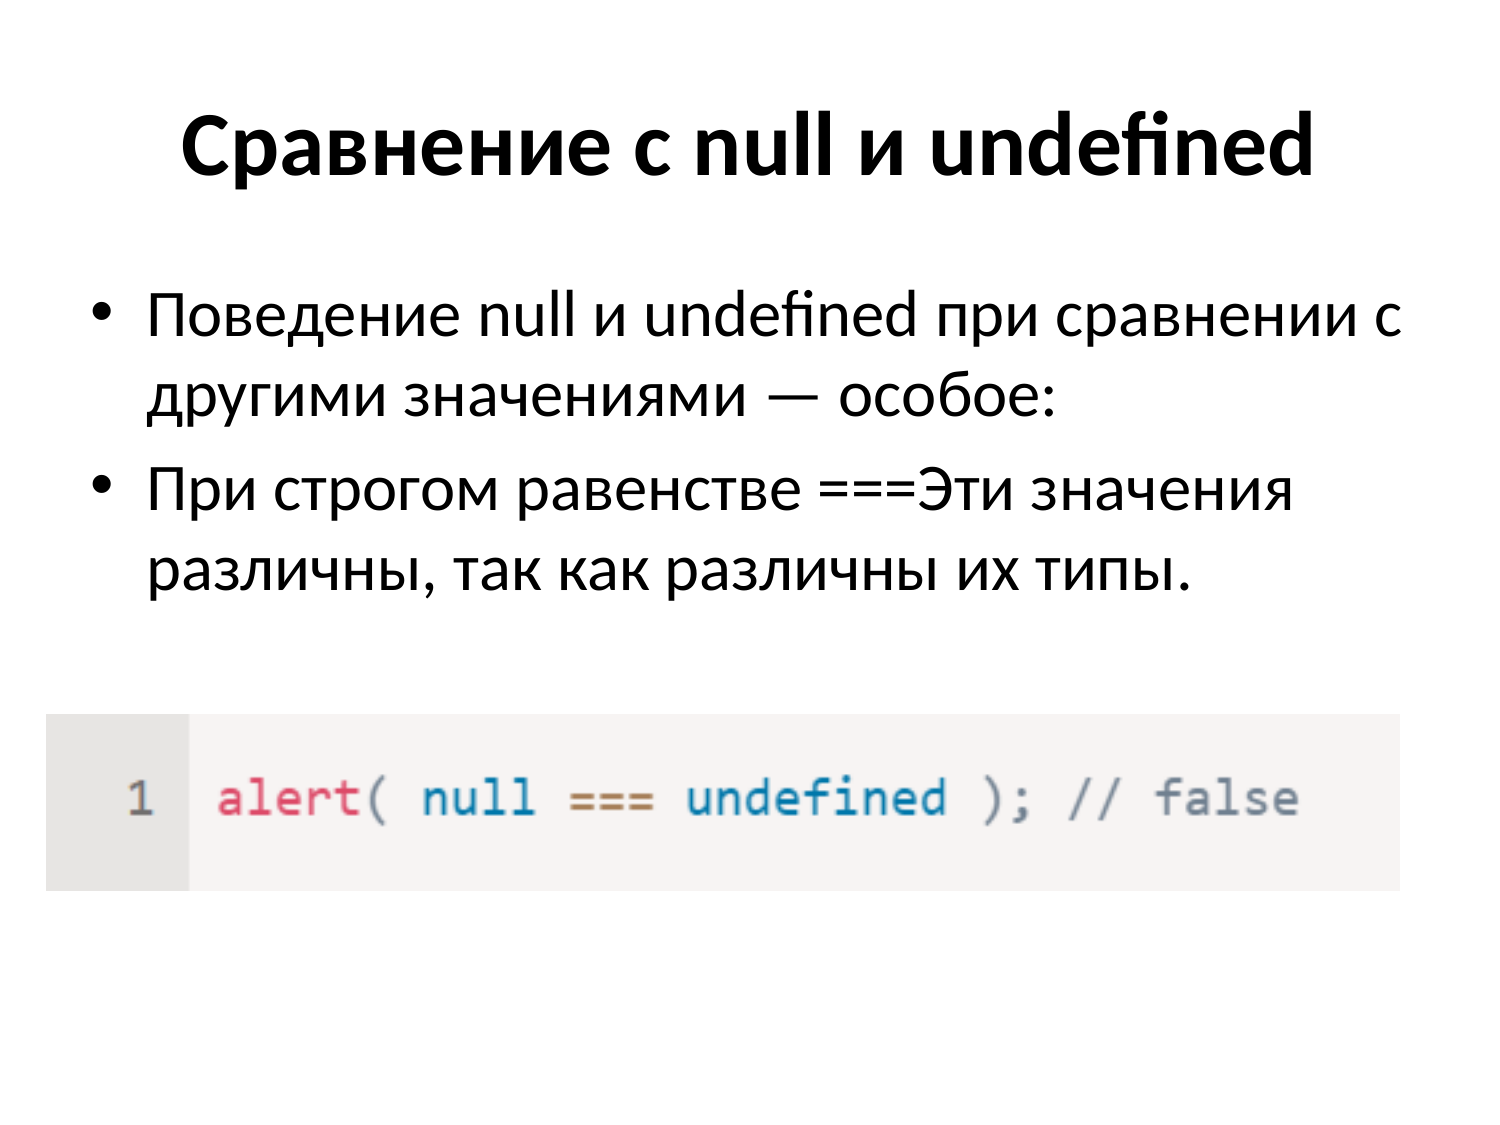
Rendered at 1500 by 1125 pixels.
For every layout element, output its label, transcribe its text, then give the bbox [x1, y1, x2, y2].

list Поведение null и undefined при сравнении с другими значениями — особое: При строгом равенстве ===Эти значения различны, так как различны их типы. [75, 262, 1425, 1005]
picture [46, 714, 1401, 891]
title Сравнение с null и undefined [75, 45, 1425, 233]
